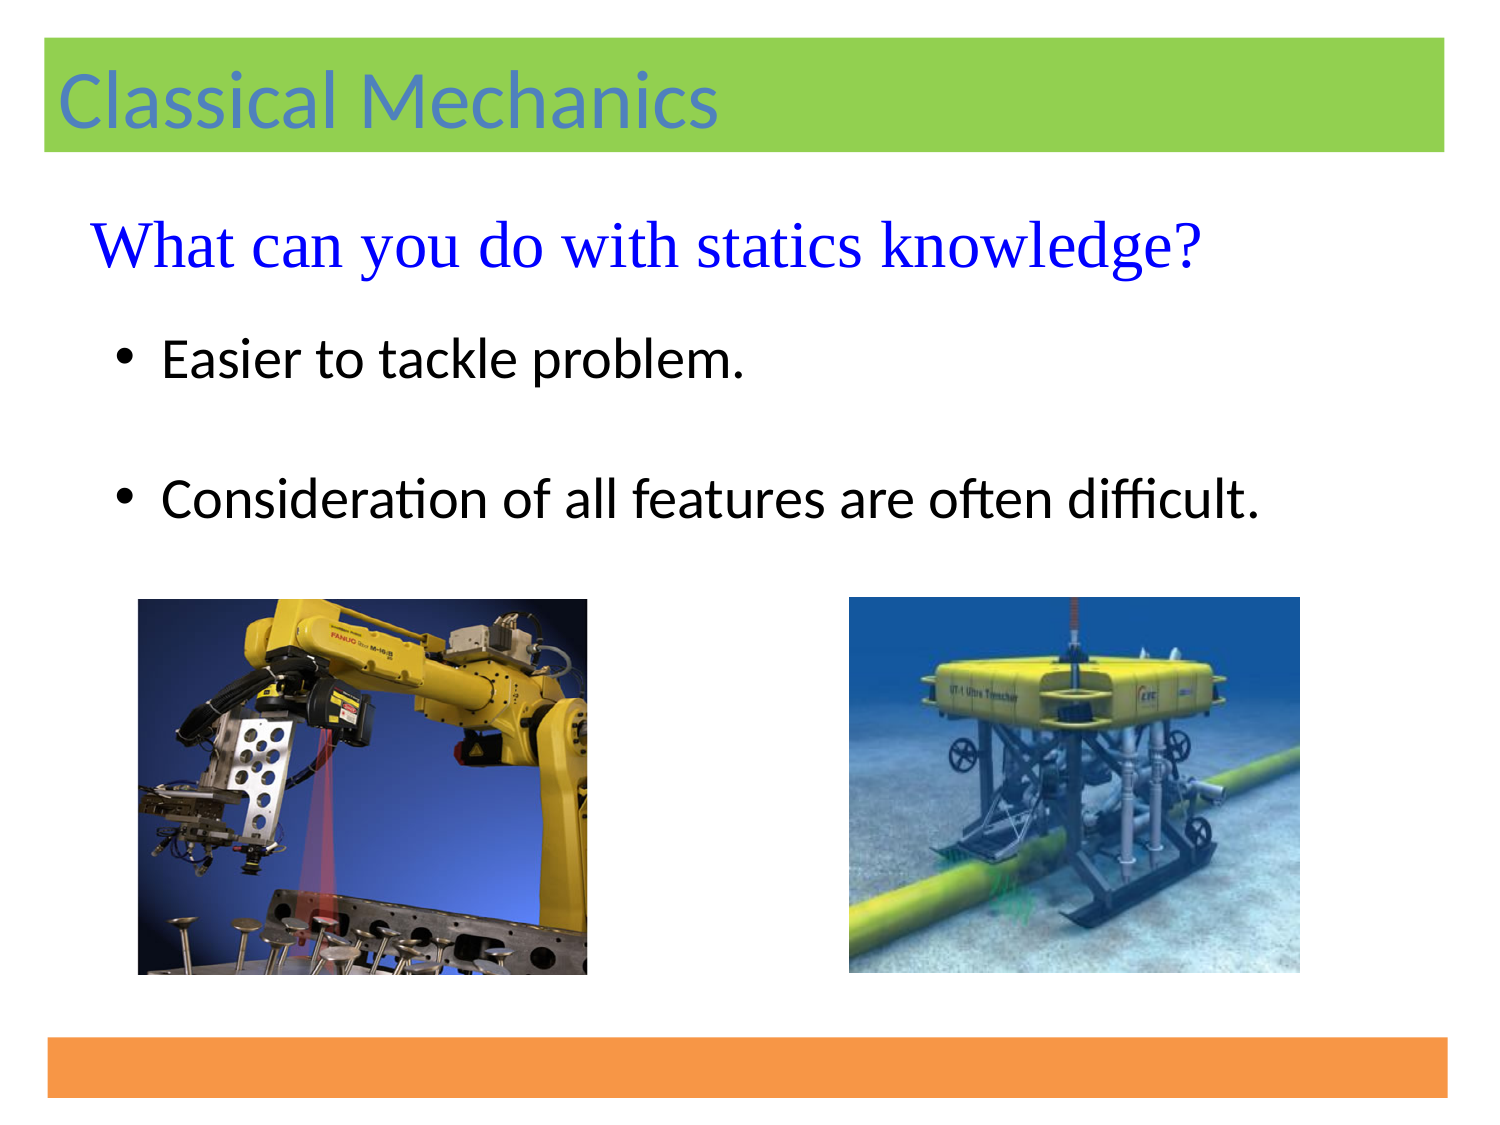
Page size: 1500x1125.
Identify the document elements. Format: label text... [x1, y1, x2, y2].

text_box Classical Mechanics [44, 37, 1445, 153]
picture [849, 597, 1301, 973]
text_box What can you do with statics knowledge? [75, 153, 1221, 289]
text_box [47, 1037, 1448, 1098]
text_box Easier to tackle problem. Consideration of all features are often difficult. [99, 312, 1445, 538]
picture [137, 599, 588, 976]
